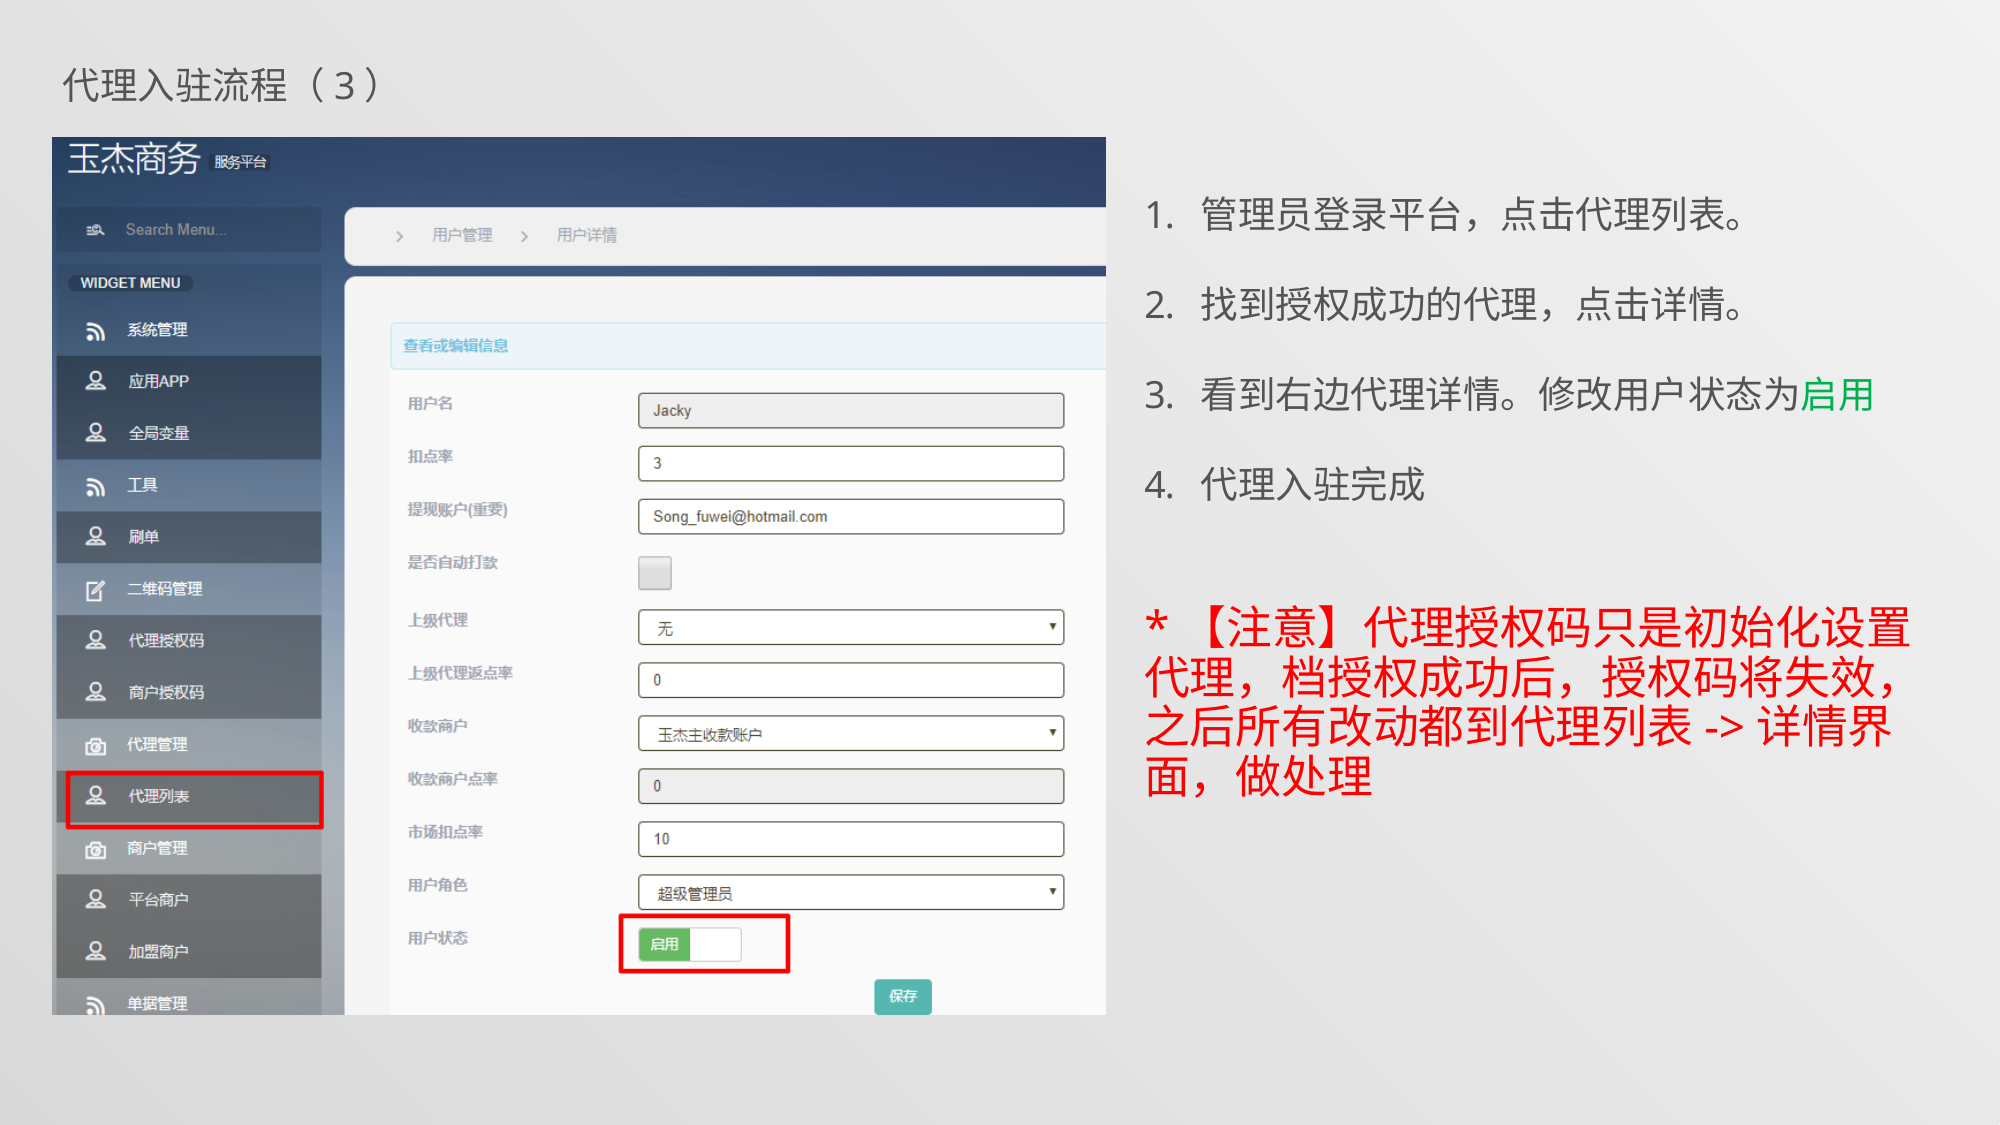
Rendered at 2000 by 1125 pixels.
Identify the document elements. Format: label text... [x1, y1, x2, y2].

text_box *【注意】代理授权码只是初始化设置代理，档授权成功后，授权码将失效，之后所有改动都到代理列表->详情界面，做处理 [1129, 597, 1933, 811]
text_box 代理入驻流程（3） [47, 54, 417, 115]
picture [51, 136, 1107, 1015]
text_box 管理员登录平台，点击代理列表。 找到授权成功的代理，点击详情。 看到右边代理详情。修改用户状态为启用 代理入驻完成 [1129, 139, 1948, 514]
